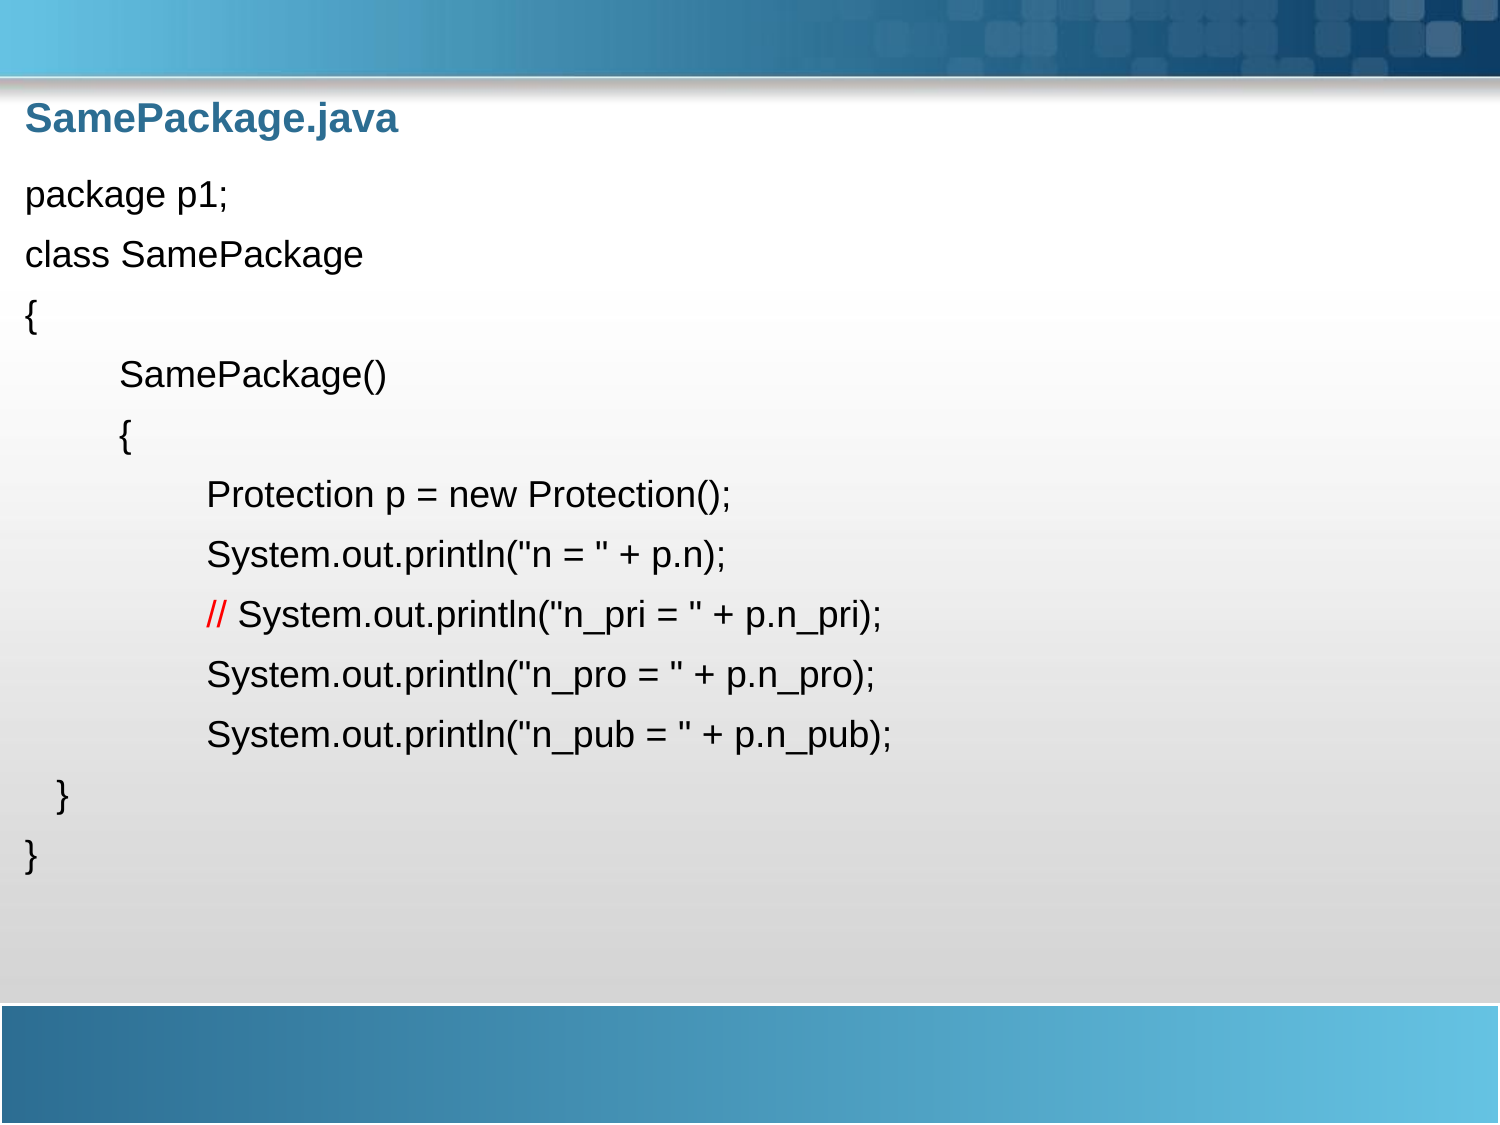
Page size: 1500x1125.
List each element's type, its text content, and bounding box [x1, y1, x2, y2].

picture [0, 0, 1500, 1004]
list package p1; class SamePackage { SamePackage() { Protection p = new Protection(); System.out.println("n = " + p.n); // System.out.println("n_pri = " + p.n_pri); System.out.println("n_pro = " + p.n_pro); System.out.println("n_pub = " + p.n_pub); } } [24, 162, 1424, 1004]
text_box [0, 1004, 1500, 1125]
title SamePackage.java [24, 87, 1422, 148]
